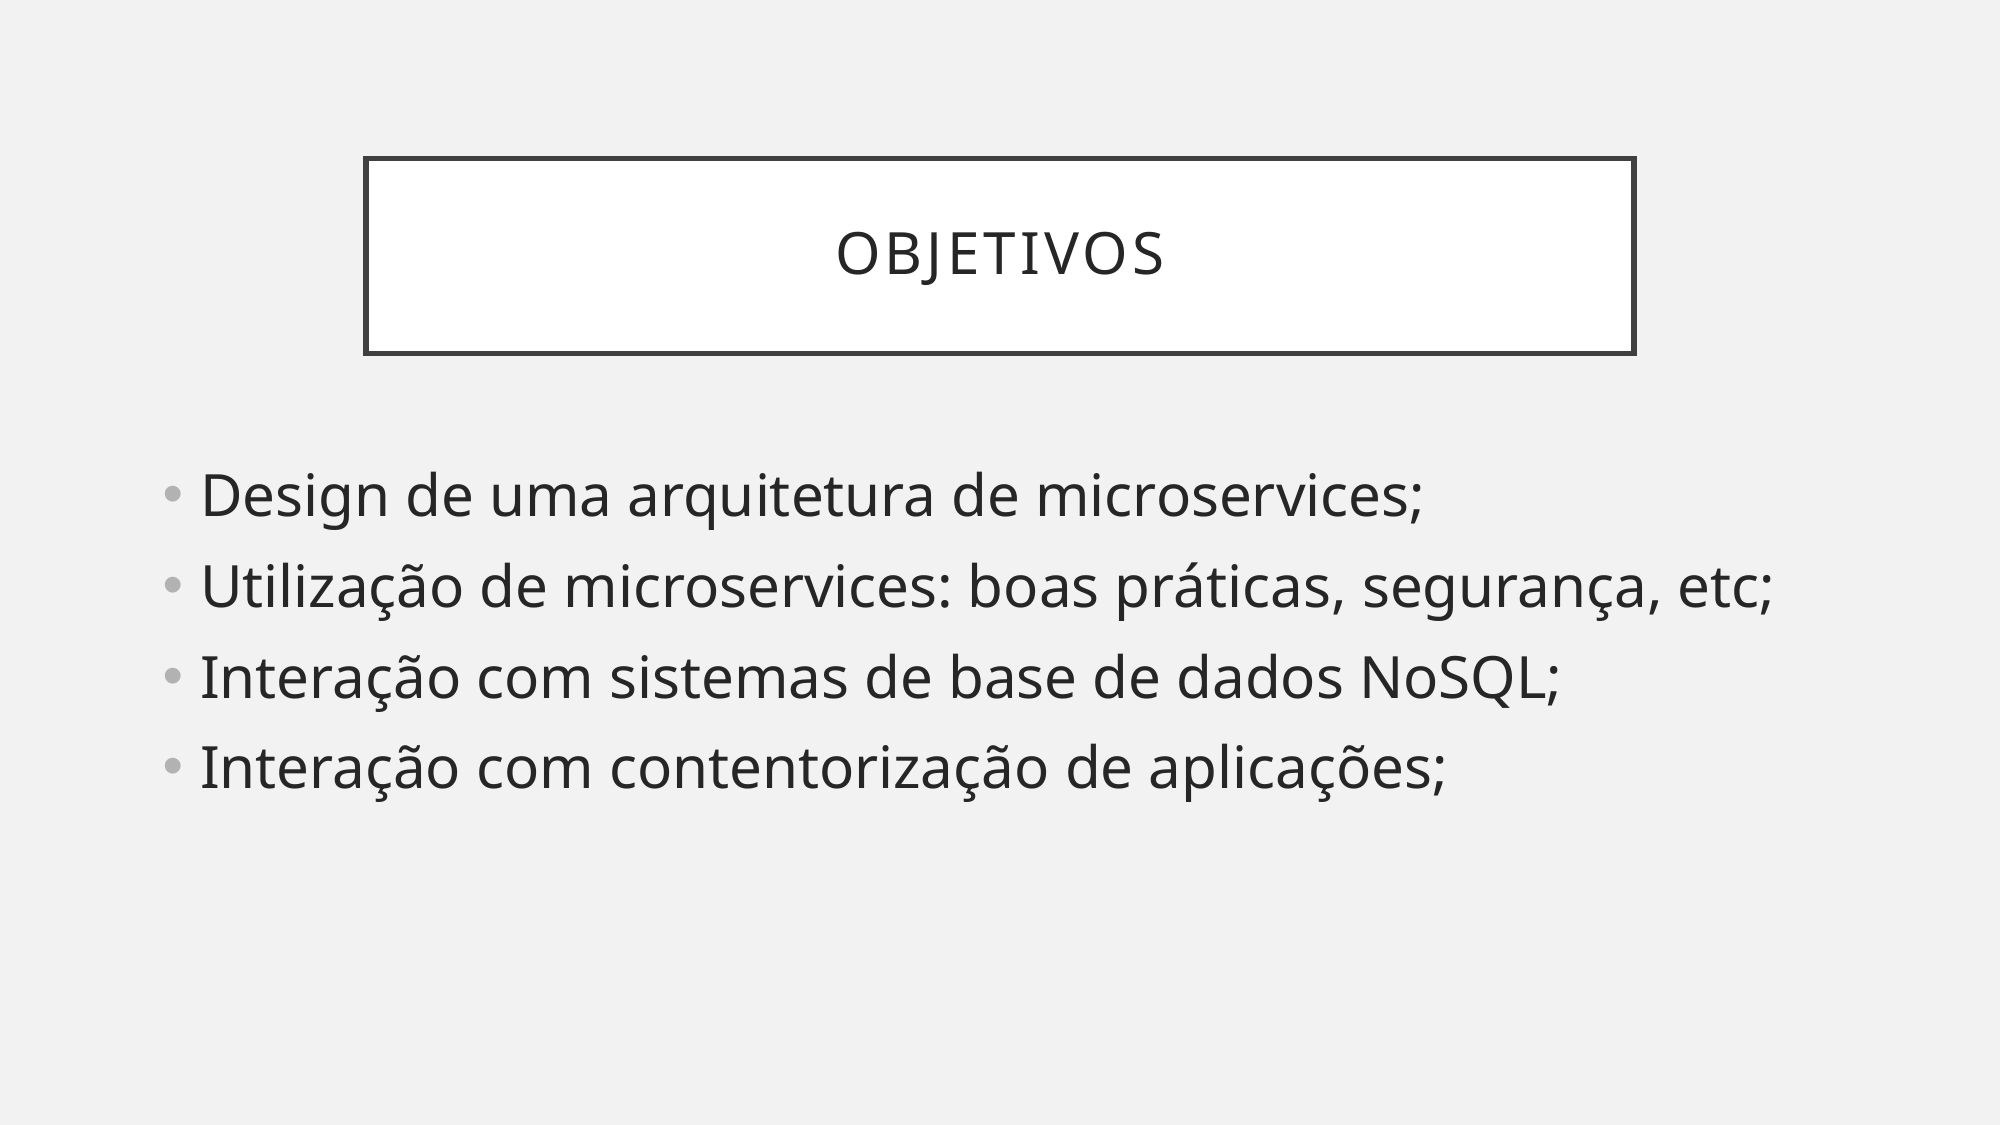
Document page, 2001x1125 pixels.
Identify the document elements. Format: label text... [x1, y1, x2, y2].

title objetivos [363, 156, 1637, 356]
list Design de uma arquitetura de microservices; Utilização de microservices: boas práticas, segurança, etc; Interação com sistemas de base de dados NoSQL; Interação com contentorização de aplicações; [147, 451, 1853, 995]
